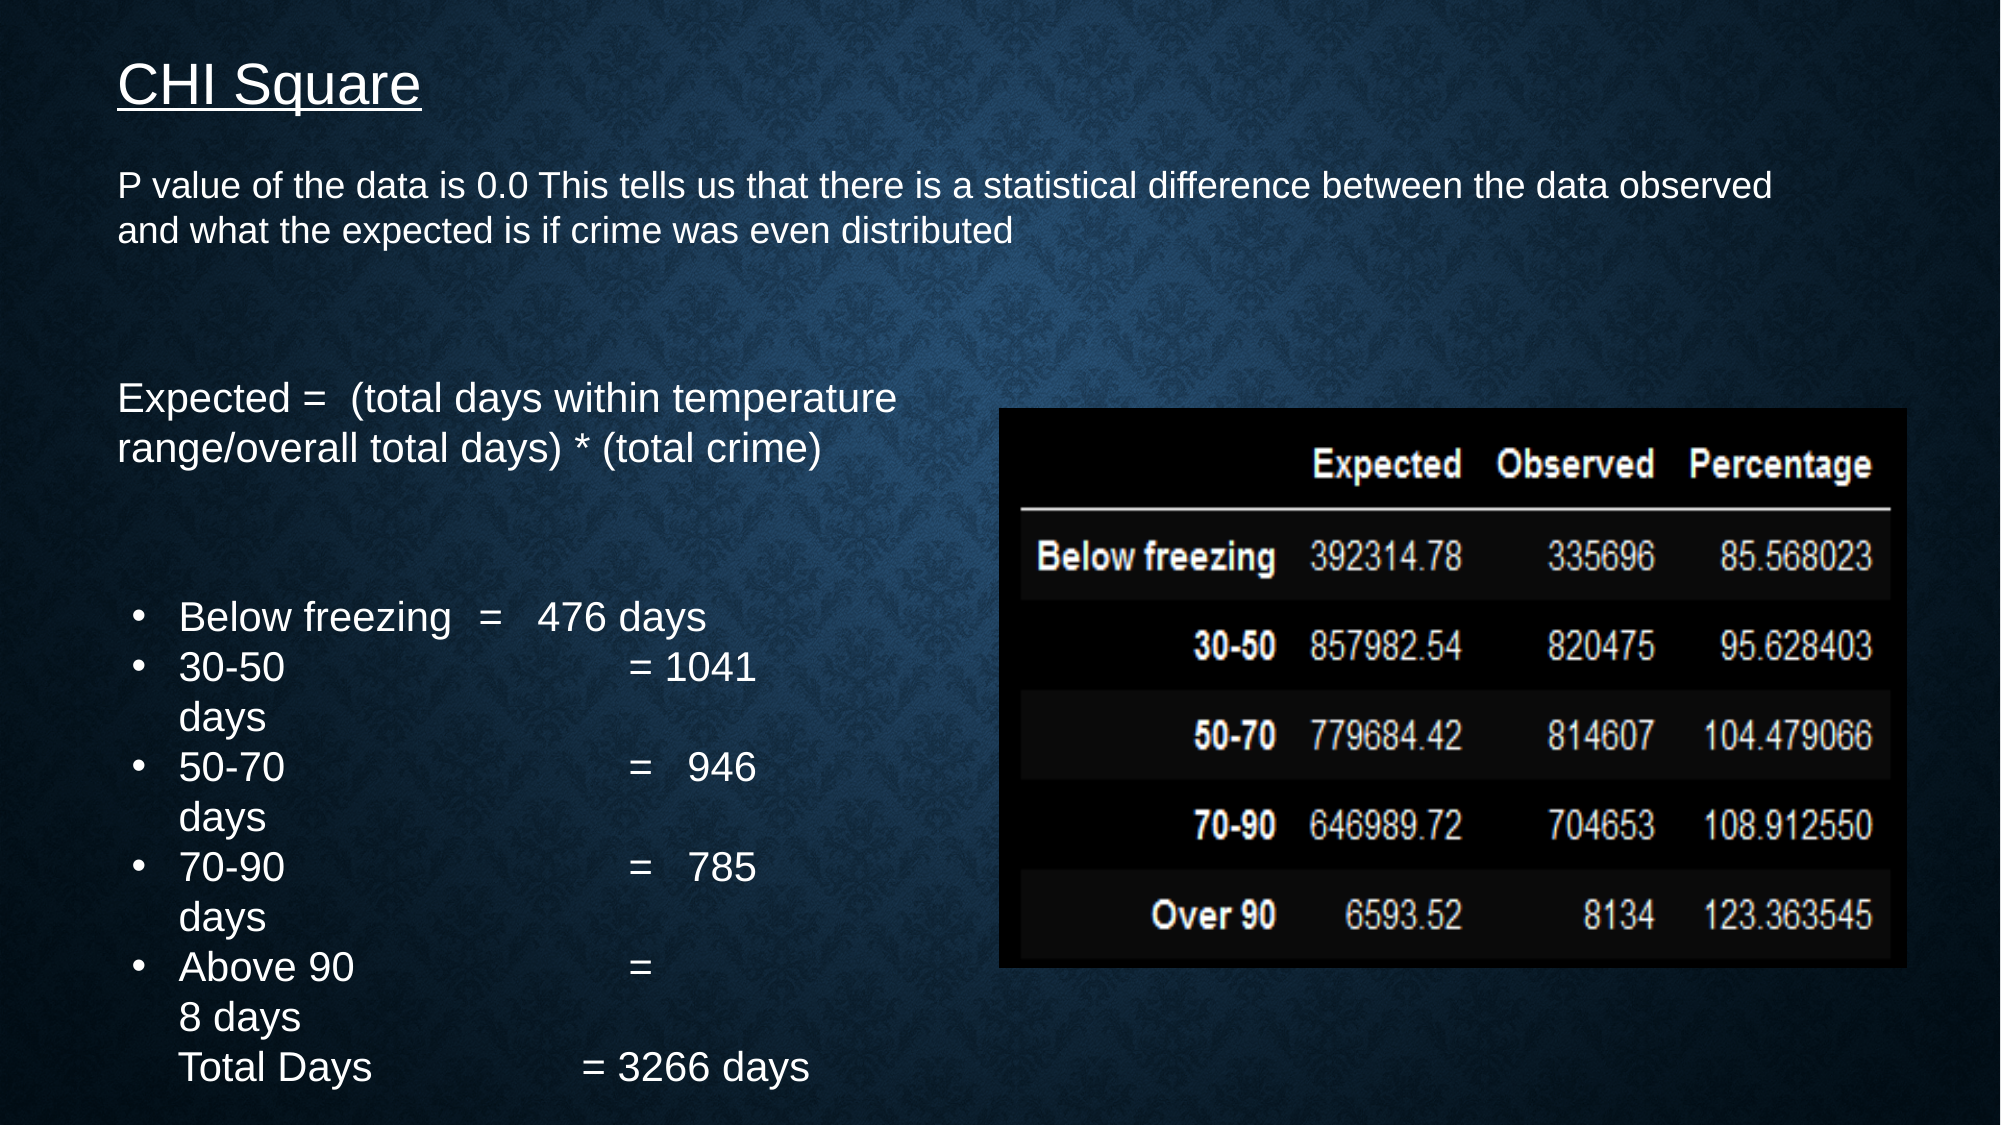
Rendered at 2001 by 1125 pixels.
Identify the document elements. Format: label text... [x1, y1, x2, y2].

text_box Below freezing = 476 days 30-50 = 1041 days 50-70 = 946 days 70-90 = 785 days Above 90 = 8 days Total Days = 3266 days [116, 582, 843, 1098]
text_box CHI Square P value of the data is 0.0 This tells us that there is a statistical difference between the data observed and what the expected is if crime was even distributed [102, 38, 1844, 259]
text_box Expected = (total days within temperature range/overall total days) * (total crime) [102, 363, 914, 479]
picture [999, 407, 1908, 969]
